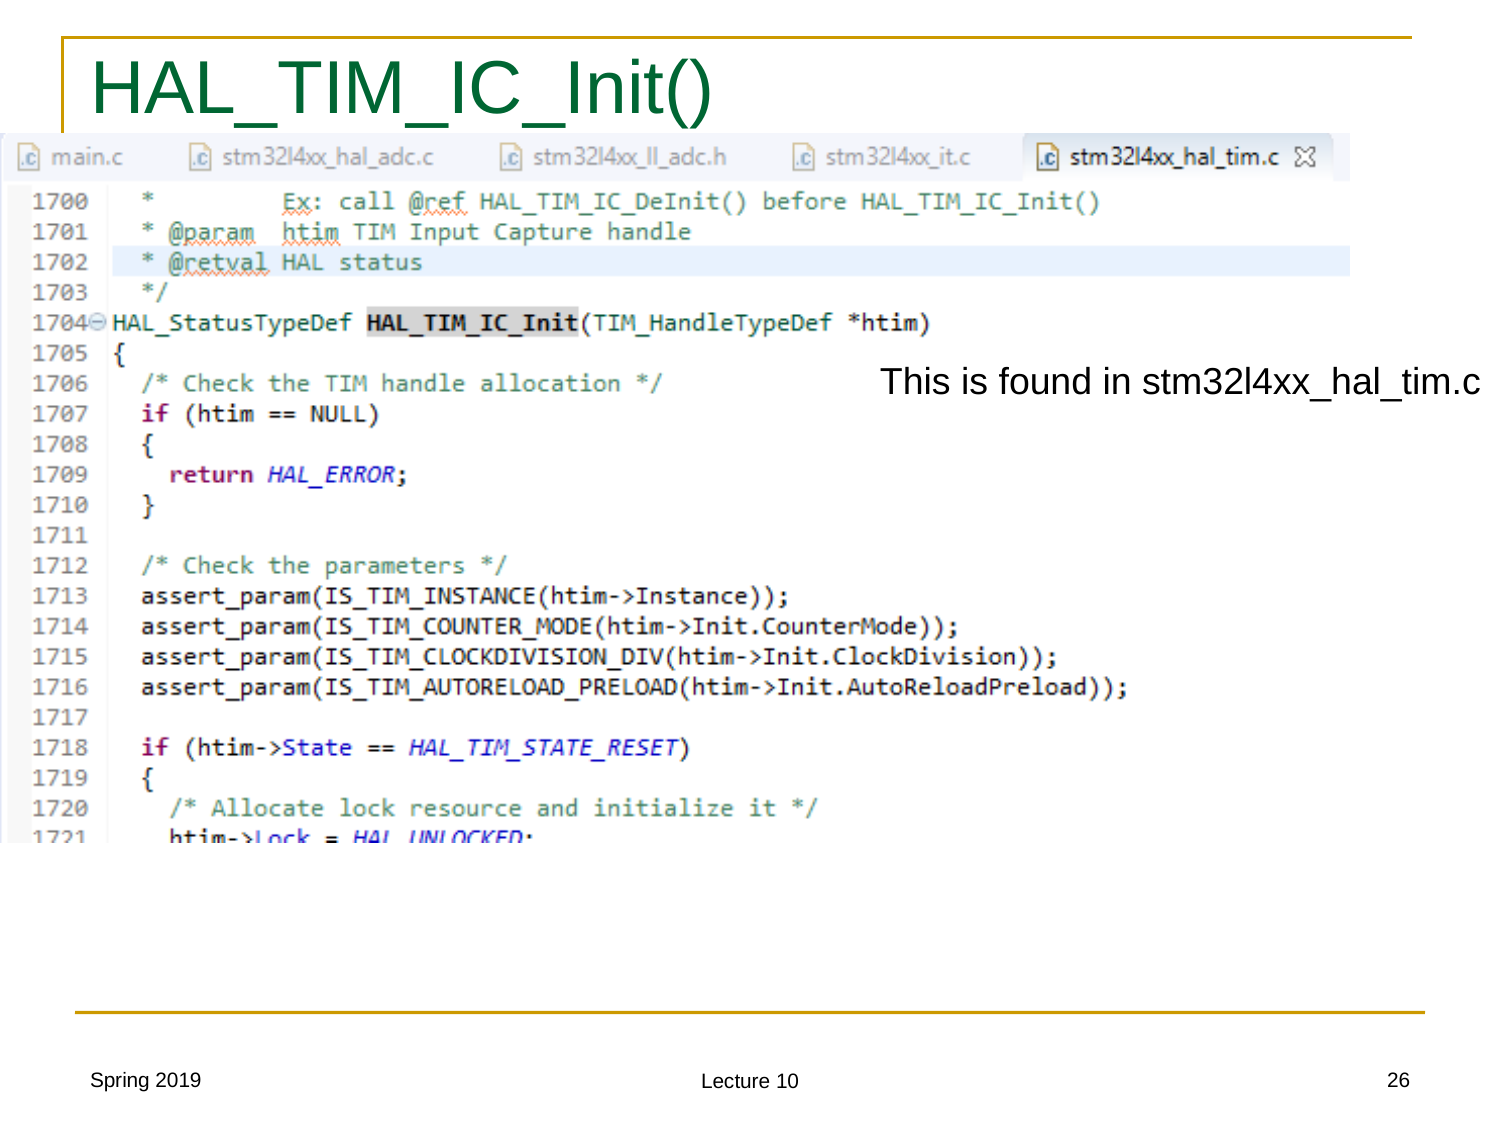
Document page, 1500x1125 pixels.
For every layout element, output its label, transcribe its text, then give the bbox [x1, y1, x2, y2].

text_box This is found in stm32l4xx_hal_tim.c [1354, 349, 1497, 410]
footer Lecture 10 [512, 1025, 988, 1100]
title HAL_TIM_IC_Init() [75, 31, 1425, 138]
slide_number Spring 2019 [75, 1024, 425, 1100]
picture [0, 133, 1351, 843]
slide_number 26 [1074, 1024, 1425, 1100]
